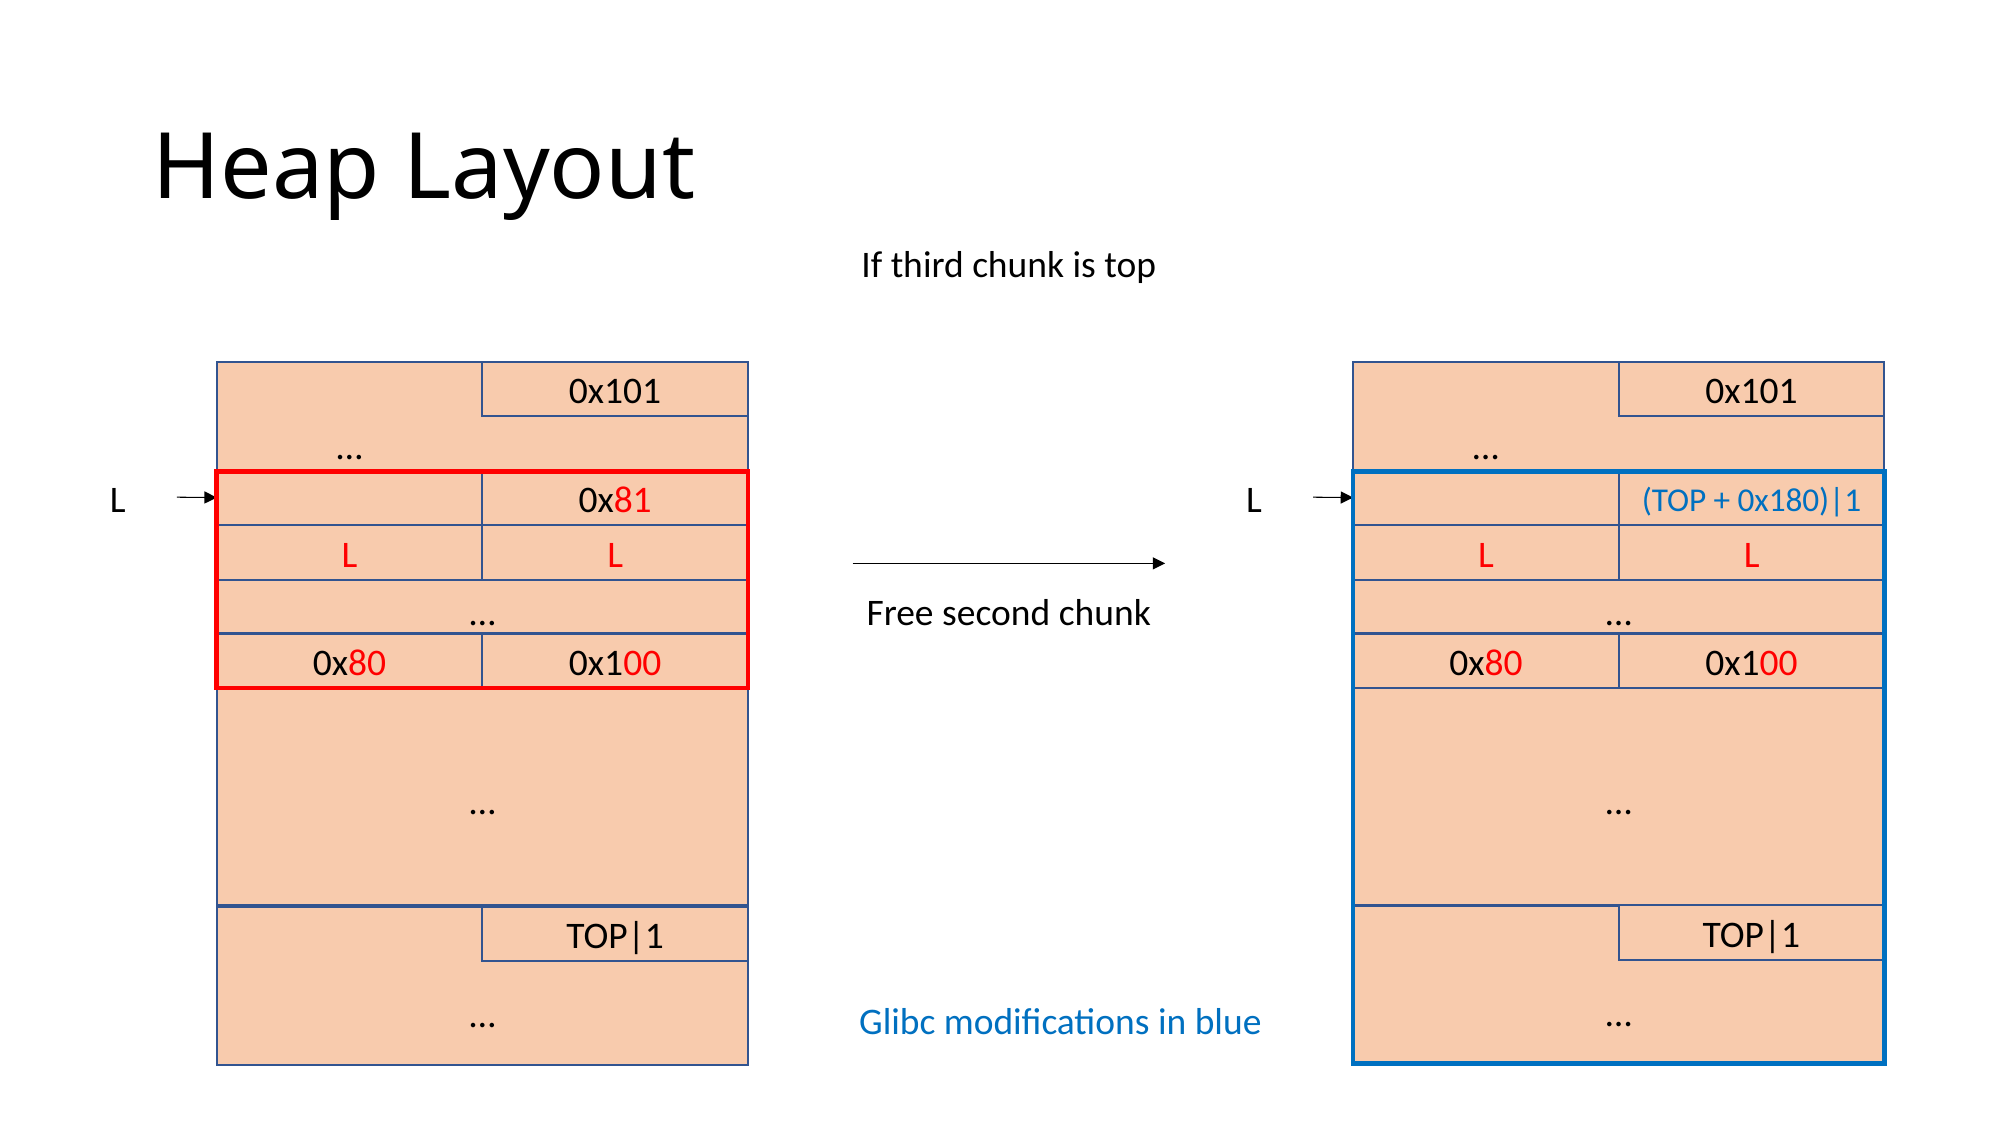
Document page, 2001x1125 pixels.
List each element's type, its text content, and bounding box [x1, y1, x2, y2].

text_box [216, 642, 748, 906]
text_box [1194, 467, 1353, 528]
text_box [216, 361, 748, 642]
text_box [1353, 361, 1885, 642]
title Heap Layout [137, 59, 1863, 278]
text_box Glibc modifications in blue [748, 989, 1353, 1050]
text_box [807, 563, 1211, 642]
text_box If third chunk is top [373, 232, 1645, 293]
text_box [1353, 642, 1885, 905]
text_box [58, 467, 216, 528]
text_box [216, 906, 748, 1065]
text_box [1353, 905, 1885, 1064]
